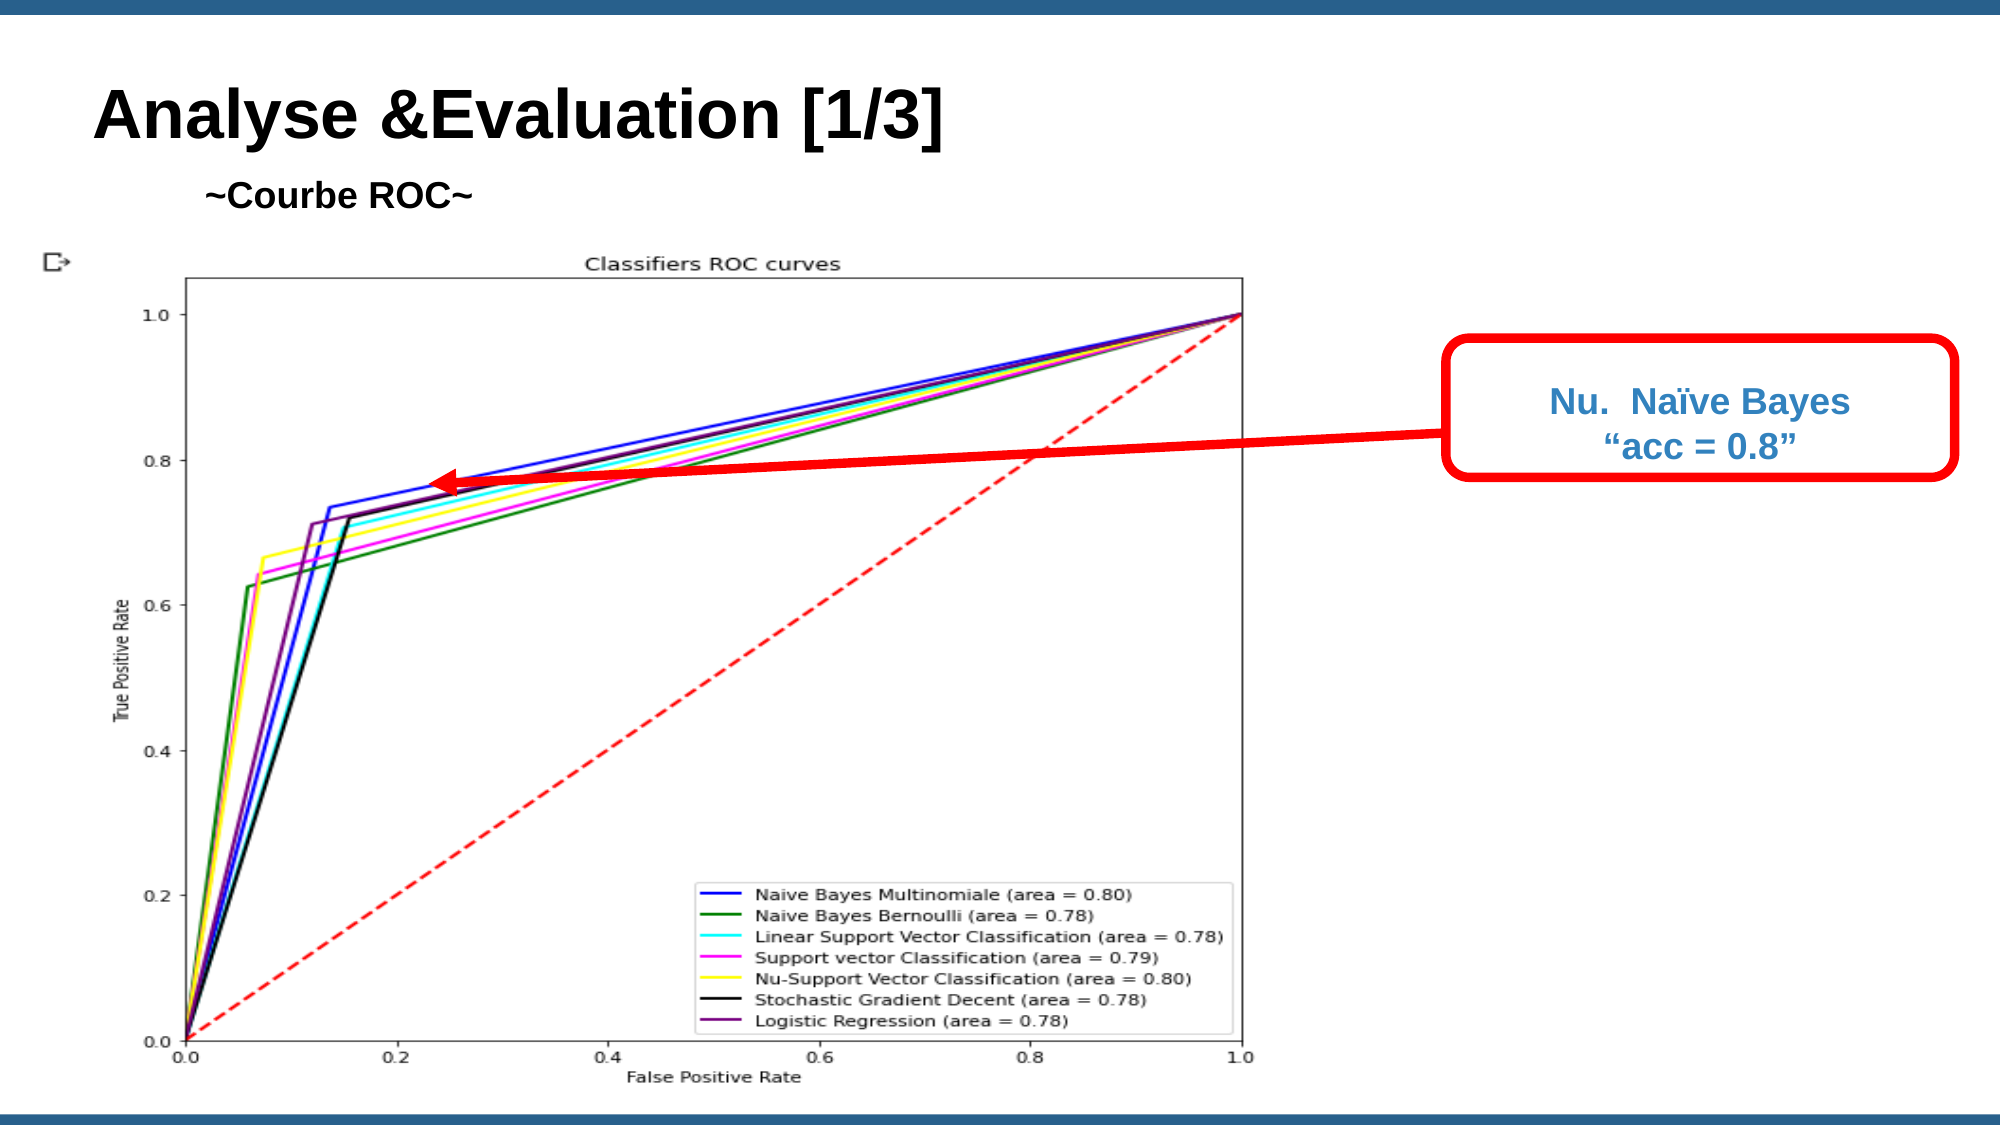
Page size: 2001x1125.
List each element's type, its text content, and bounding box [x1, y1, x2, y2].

picture [0, 244, 1488, 1108]
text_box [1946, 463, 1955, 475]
text_box [1488, 337, 1956, 479]
list Analyse &Evaluation [1/3] [53, 38, 985, 195]
text_box ~Courbe ROC~ [189, 164, 489, 224]
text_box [428, 432, 1446, 484]
